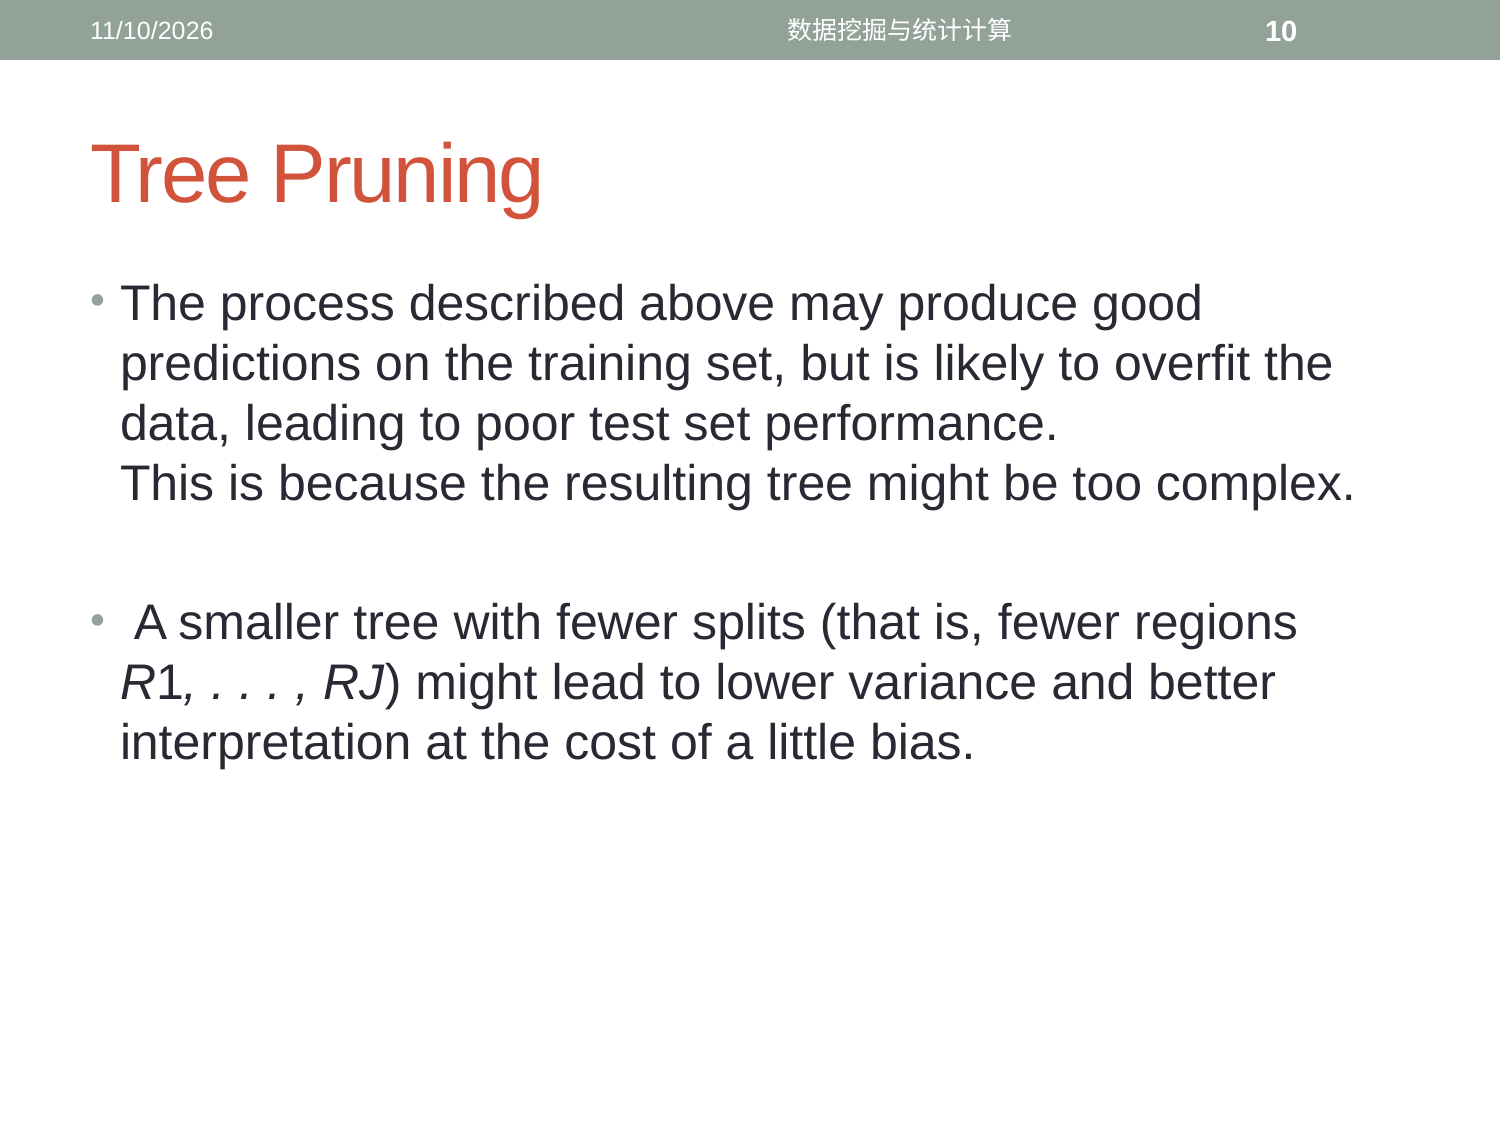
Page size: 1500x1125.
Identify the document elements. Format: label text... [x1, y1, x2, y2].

title Tree Pruning [75, 87, 1425, 250]
slide_number 10 [1250, 3, 1425, 57]
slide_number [75, 3, 550, 57]
list The process described above may produce good predictions on the training set, but is likely to overfit the data, leading to poor test set performance. This is because the resulting tree might be too complex. A smaller tree with fewer splits (that is, fewer regions R1, . . . , RJ) might lead to lower variance and better interpretation at the cost of a little bias. [75, 262, 1425, 1063]
footer 数据挖掘与统计计算 [562, 3, 1238, 57]
